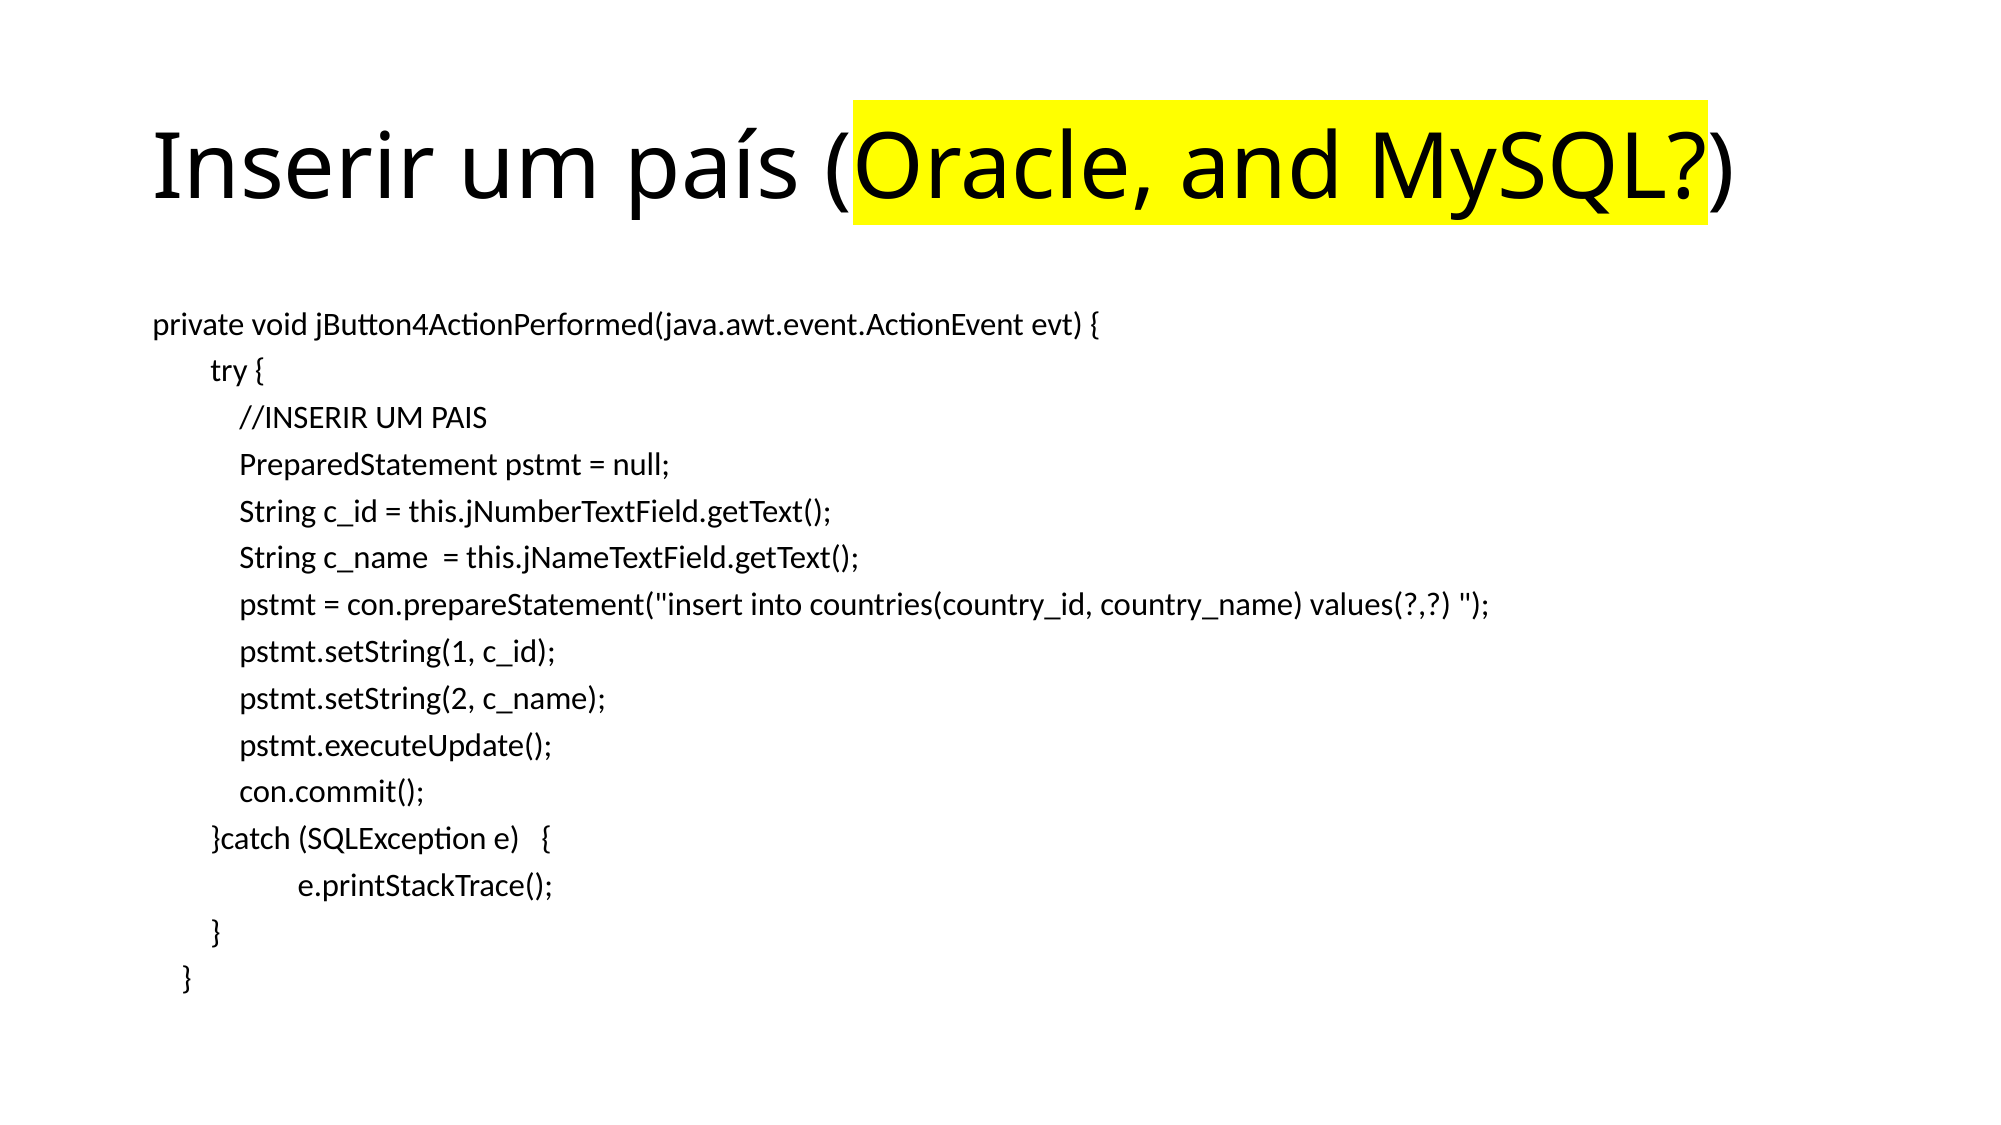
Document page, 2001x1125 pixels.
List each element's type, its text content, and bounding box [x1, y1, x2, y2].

title Inserir um país (Oracle, and MySQL?) [137, 59, 1863, 278]
list private void jButton4ActionPerformed(java.awt.event.ActionEvent evt) { try { //INSERIR UM PAIS PreparedStatement pstmt = null; String c_id = this.jNumberTextField.getText(); String c_name = this.jNameTextField.getText(); pstmt = con.prepareStatement("insert into countries(country_id, country_name) values(?,?) "); pstmt.setString(1, c_id); pstmt.setString(2, c_name); pstmt.executeUpdate(); con.commit(); }catch (SQLException e) { e.printStackTrace(); } } [137, 299, 1863, 1014]
